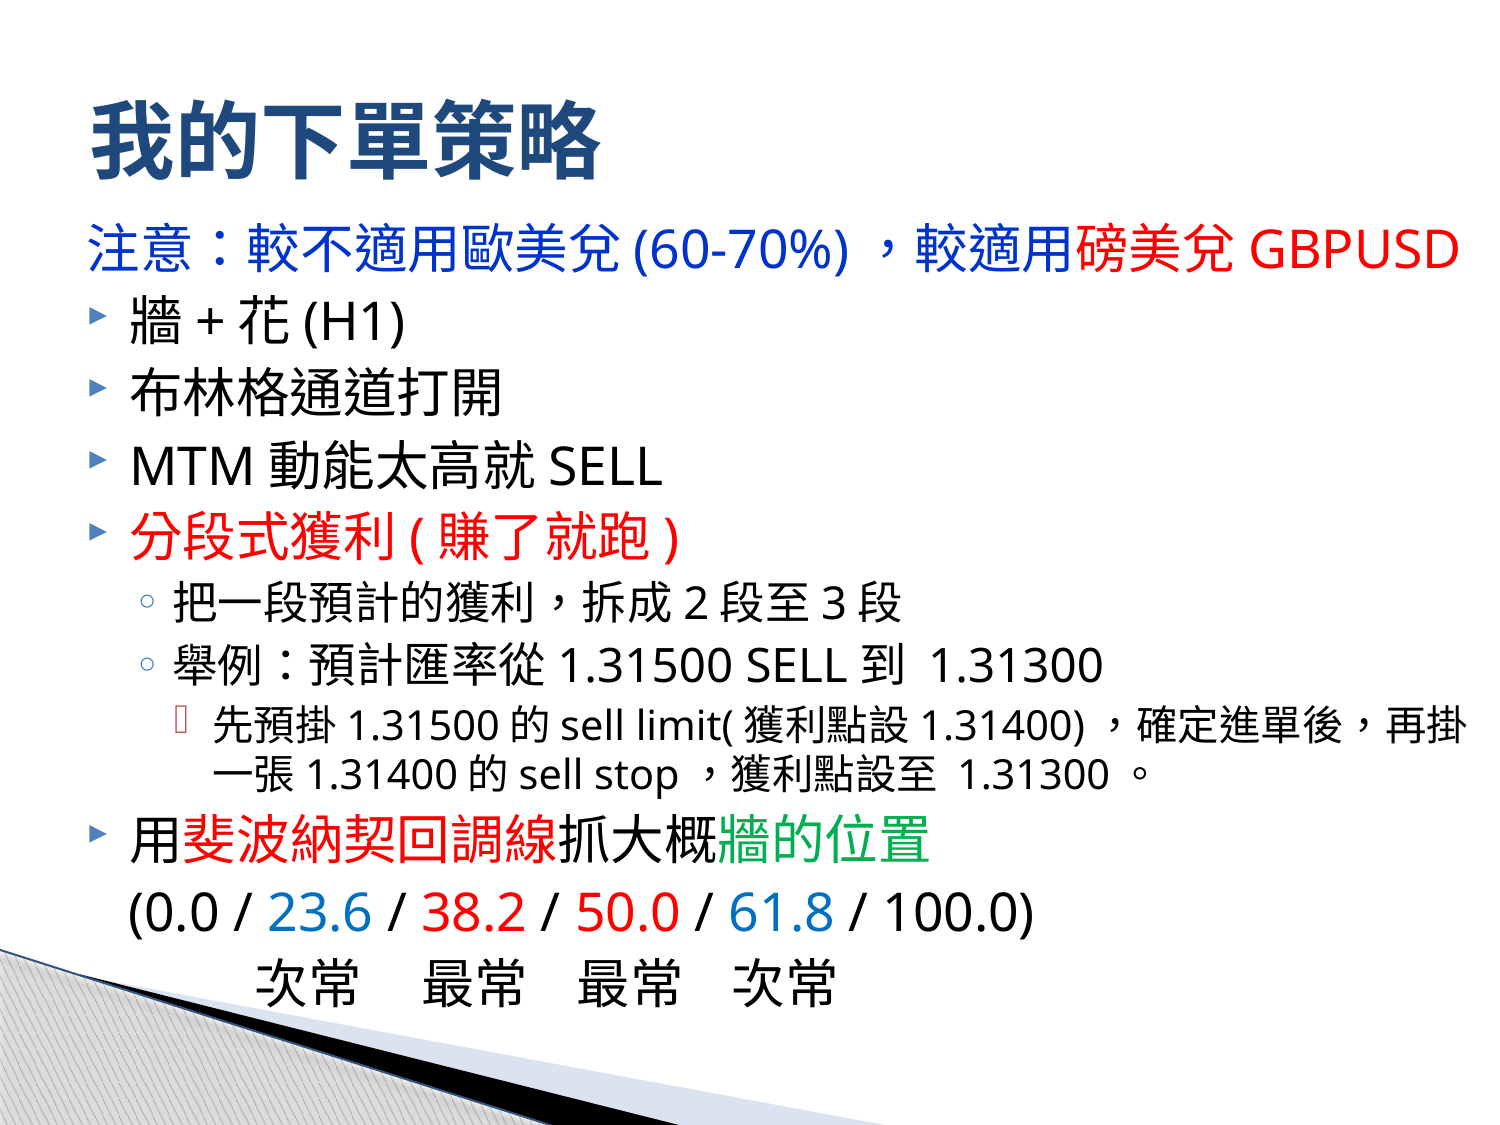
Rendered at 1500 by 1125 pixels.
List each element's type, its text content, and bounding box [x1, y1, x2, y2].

title 我的下單策略 [75, 45, 1425, 233]
list 注意：較不適用歐美兌(60-70%)，較適用磅美兌GBPUSD 牆+花(H1) 布林格通道打開 MTM動能太高就SELL 分段式獲利(賺了就跑) 把一段預計的獲利，拆成2段至3段 舉例：預計匯率從1.31500 SELL到 1.31300 先預掛1.31500的sell limit(獲利點設1.31400)，確定進單後，再掛一張1.31400的sell stop，獲利點設至 1.31300。 用斐波納契回調線抓大概牆的位置 (0.0 / 23.6 / 38.2 / 50.0 / 61.8 / 100.0) 次常 最常 最常 次常 [53, 208, 1500, 1035]
